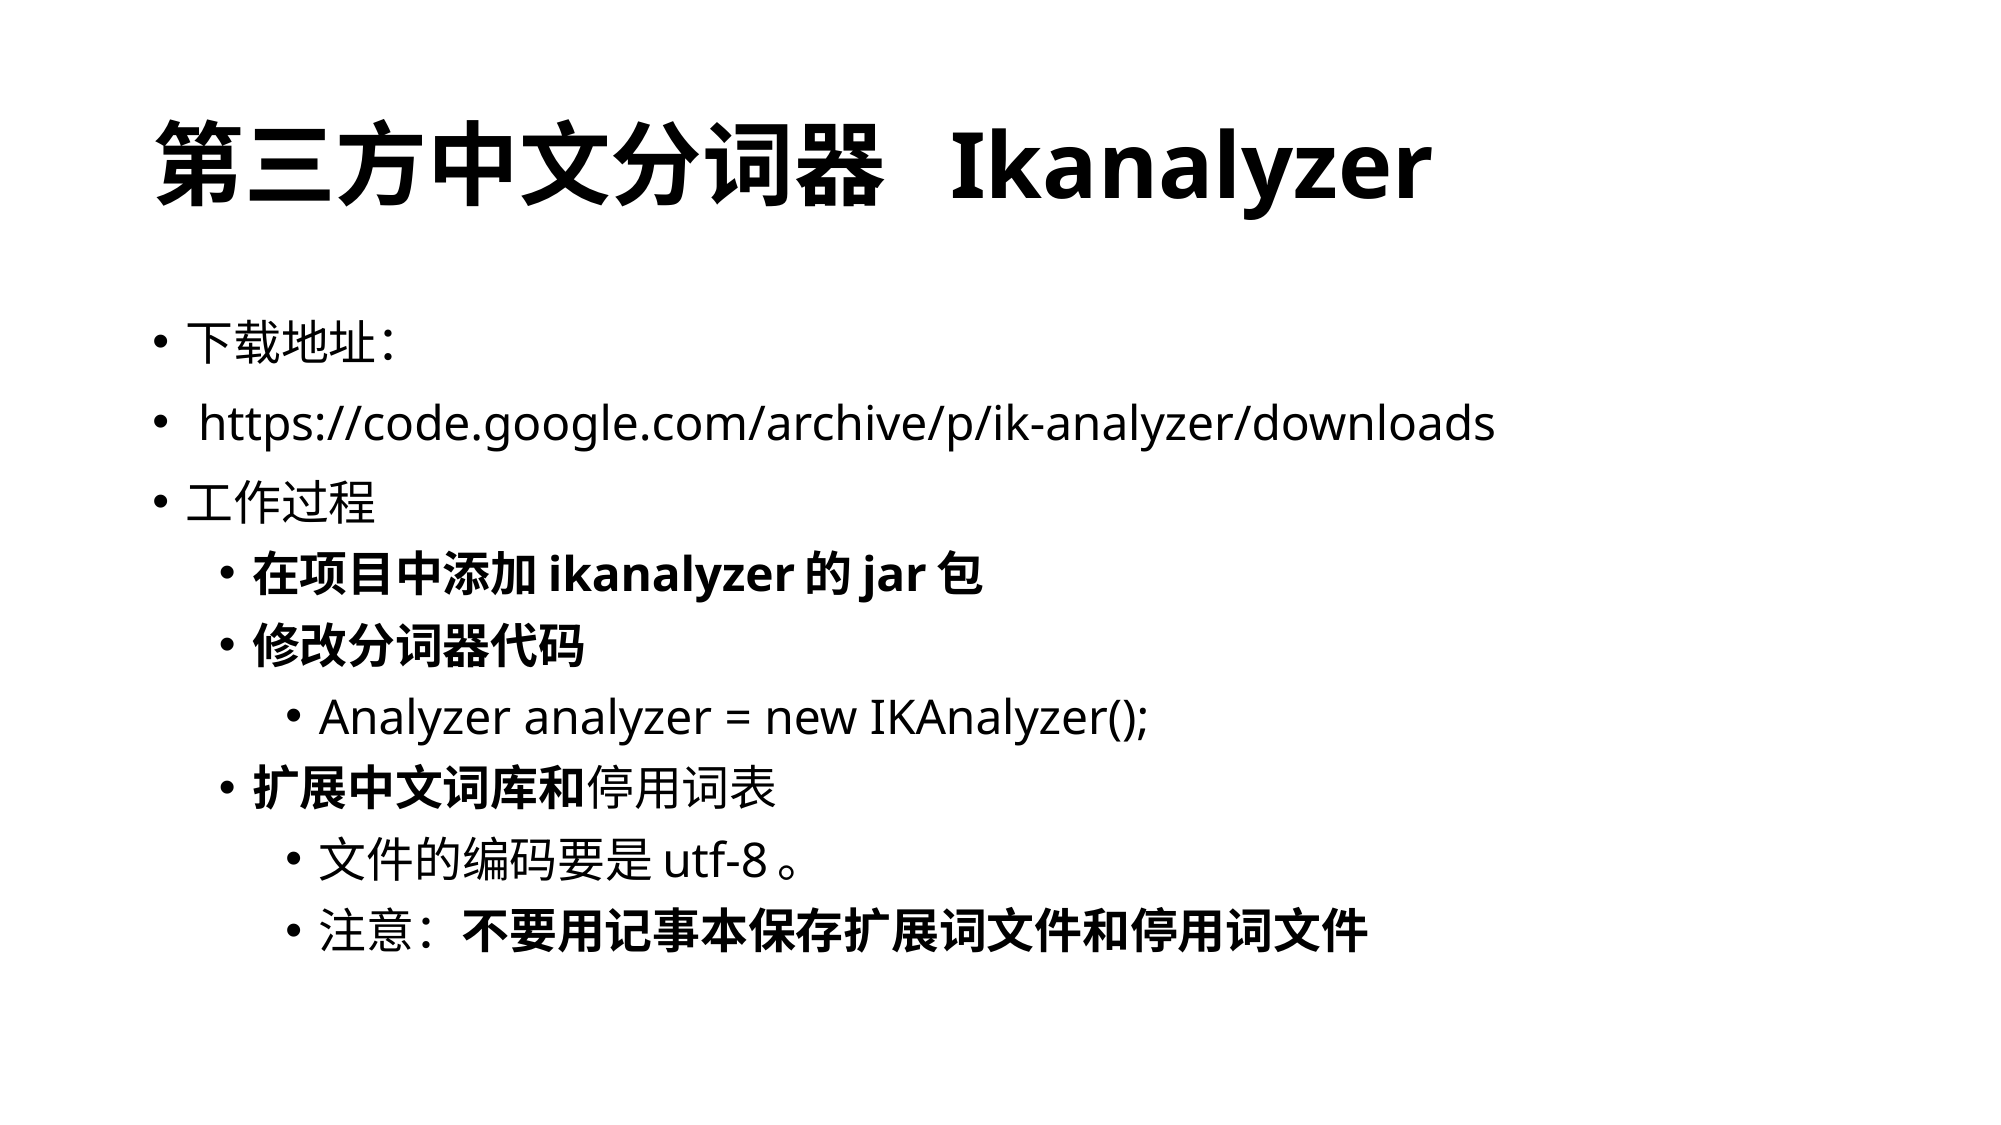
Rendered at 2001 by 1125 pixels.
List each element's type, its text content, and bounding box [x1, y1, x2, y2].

title 第三方中文分词器 Ikanalyzer [137, 59, 1863, 278]
list 下载地址： https://code.google.com/archive/p/ik-analyzer/downloads 工作过程 在项目中添加ikanalyzer的jar包 修改分词器代码 Analyzer analyzer = new IKAnalyzer(); 扩展中文词库和停用词表 文件的编码要是utf-8。 注意：不要用记事本保存扩展词文件和停用词文件 [137, 299, 1863, 1014]
